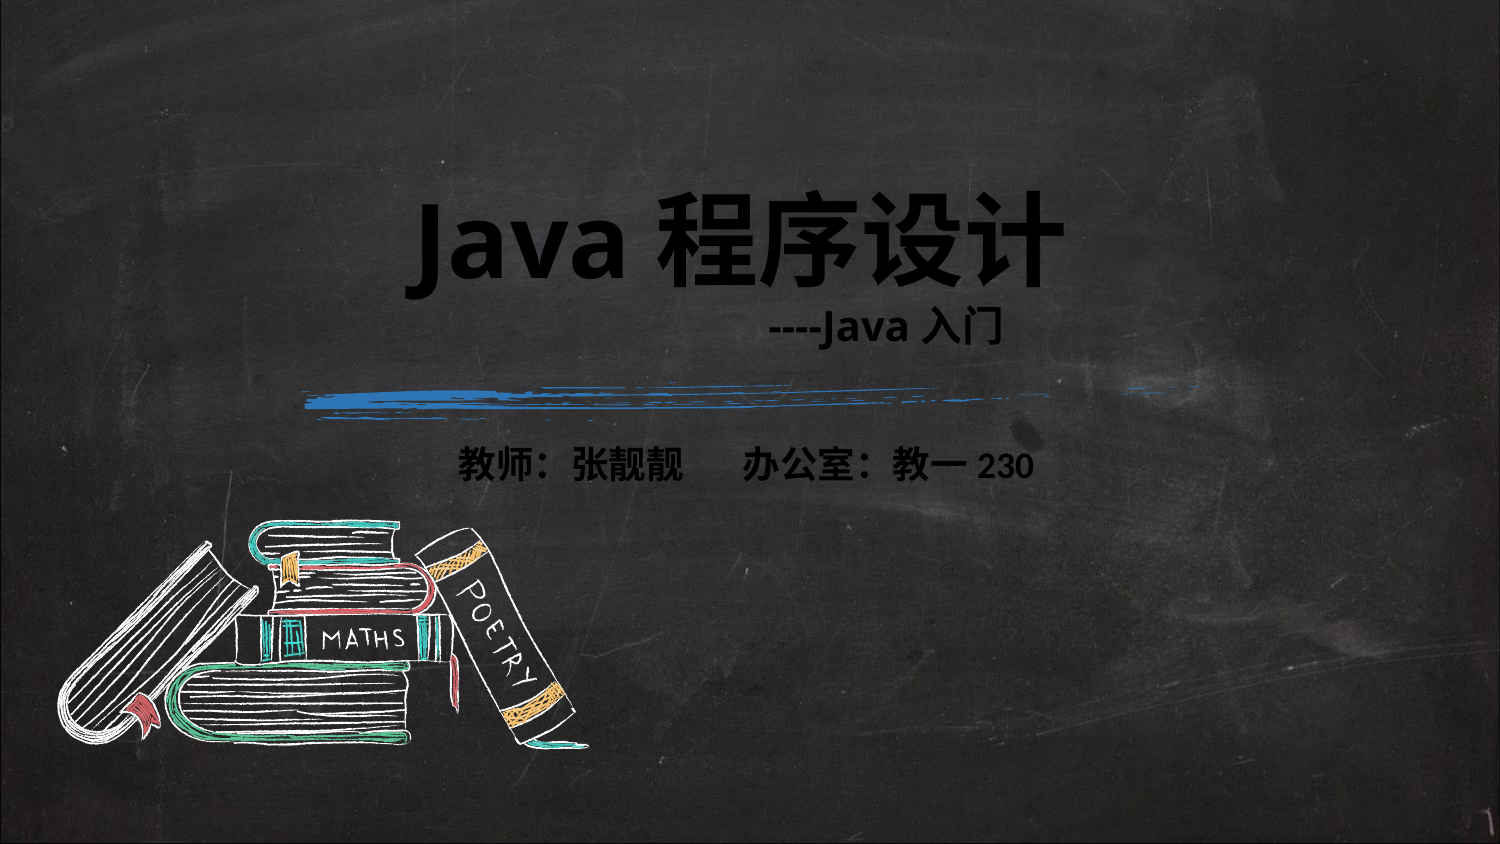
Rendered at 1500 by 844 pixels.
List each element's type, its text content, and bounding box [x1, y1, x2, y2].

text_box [300, 381, 1200, 422]
text_box Java程序设计 ----Java入门 [57, 168, 1425, 357]
picture [0, 0, 1500, 844]
text_box 教师：张靓靓 办公室：教一230 [413, 433, 1080, 494]
